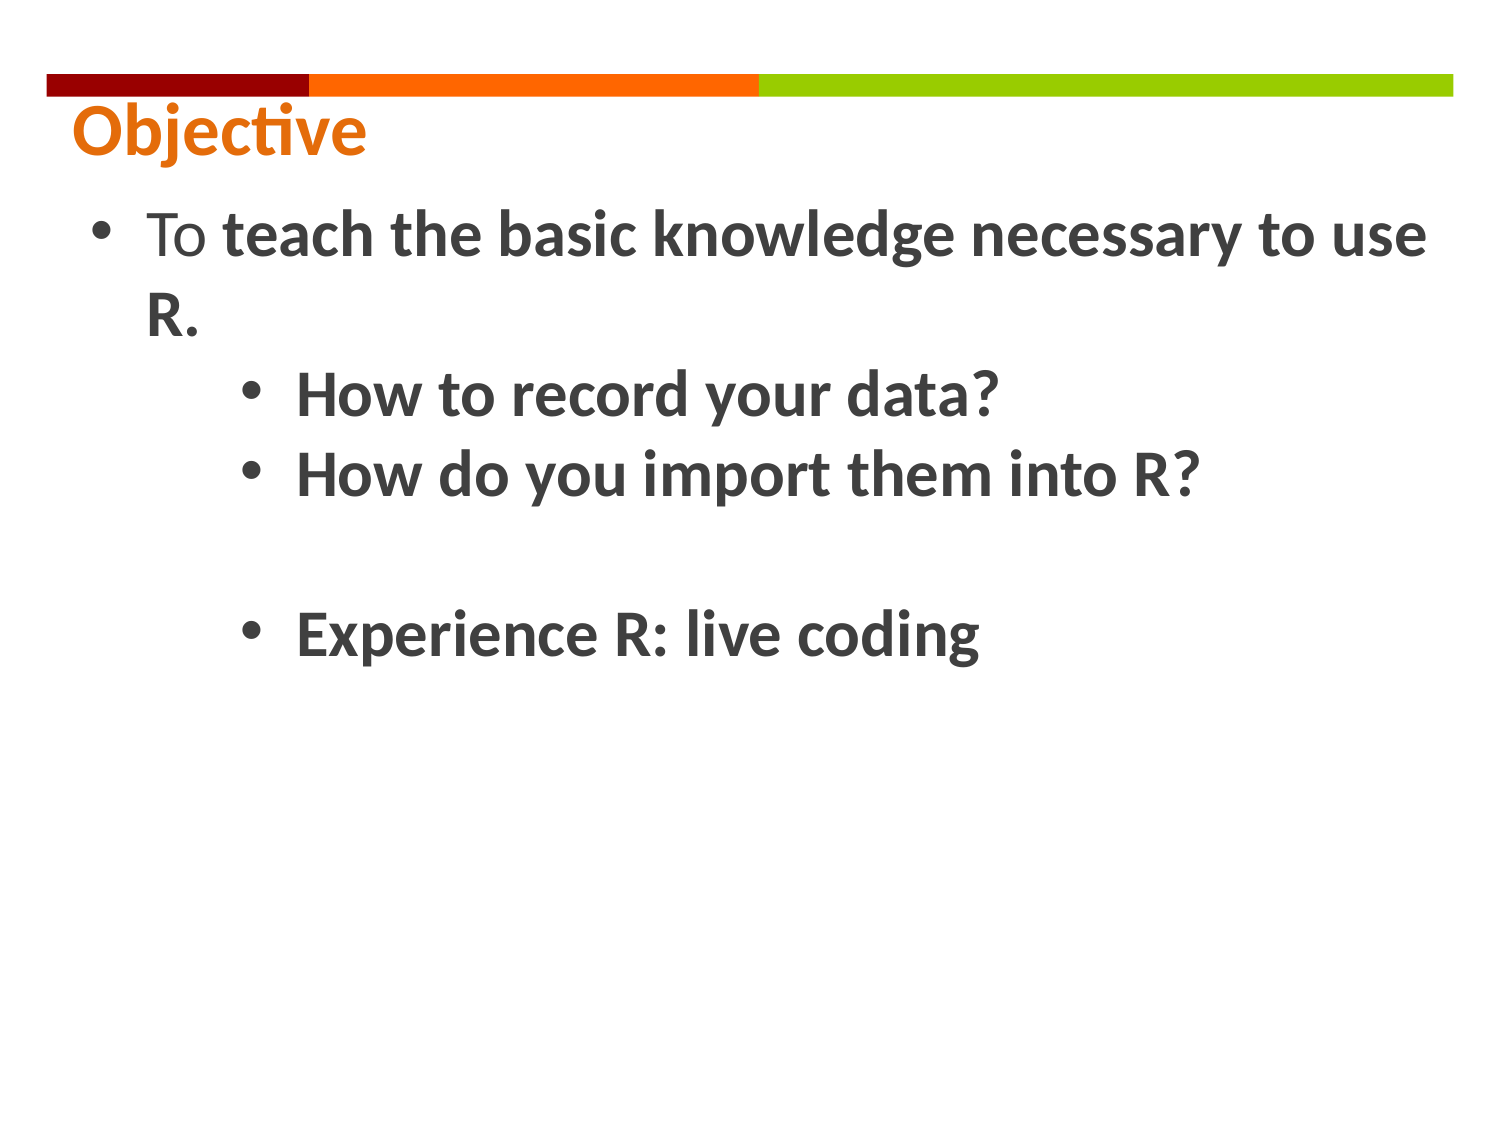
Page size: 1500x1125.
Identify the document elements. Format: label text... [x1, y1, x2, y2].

text_box To teach the basic knowledge necessary to use R. How to record your data? How do you import them into R? Experience R: live coding [75, 182, 1463, 857]
text_box Objective [57, 72, 384, 178]
